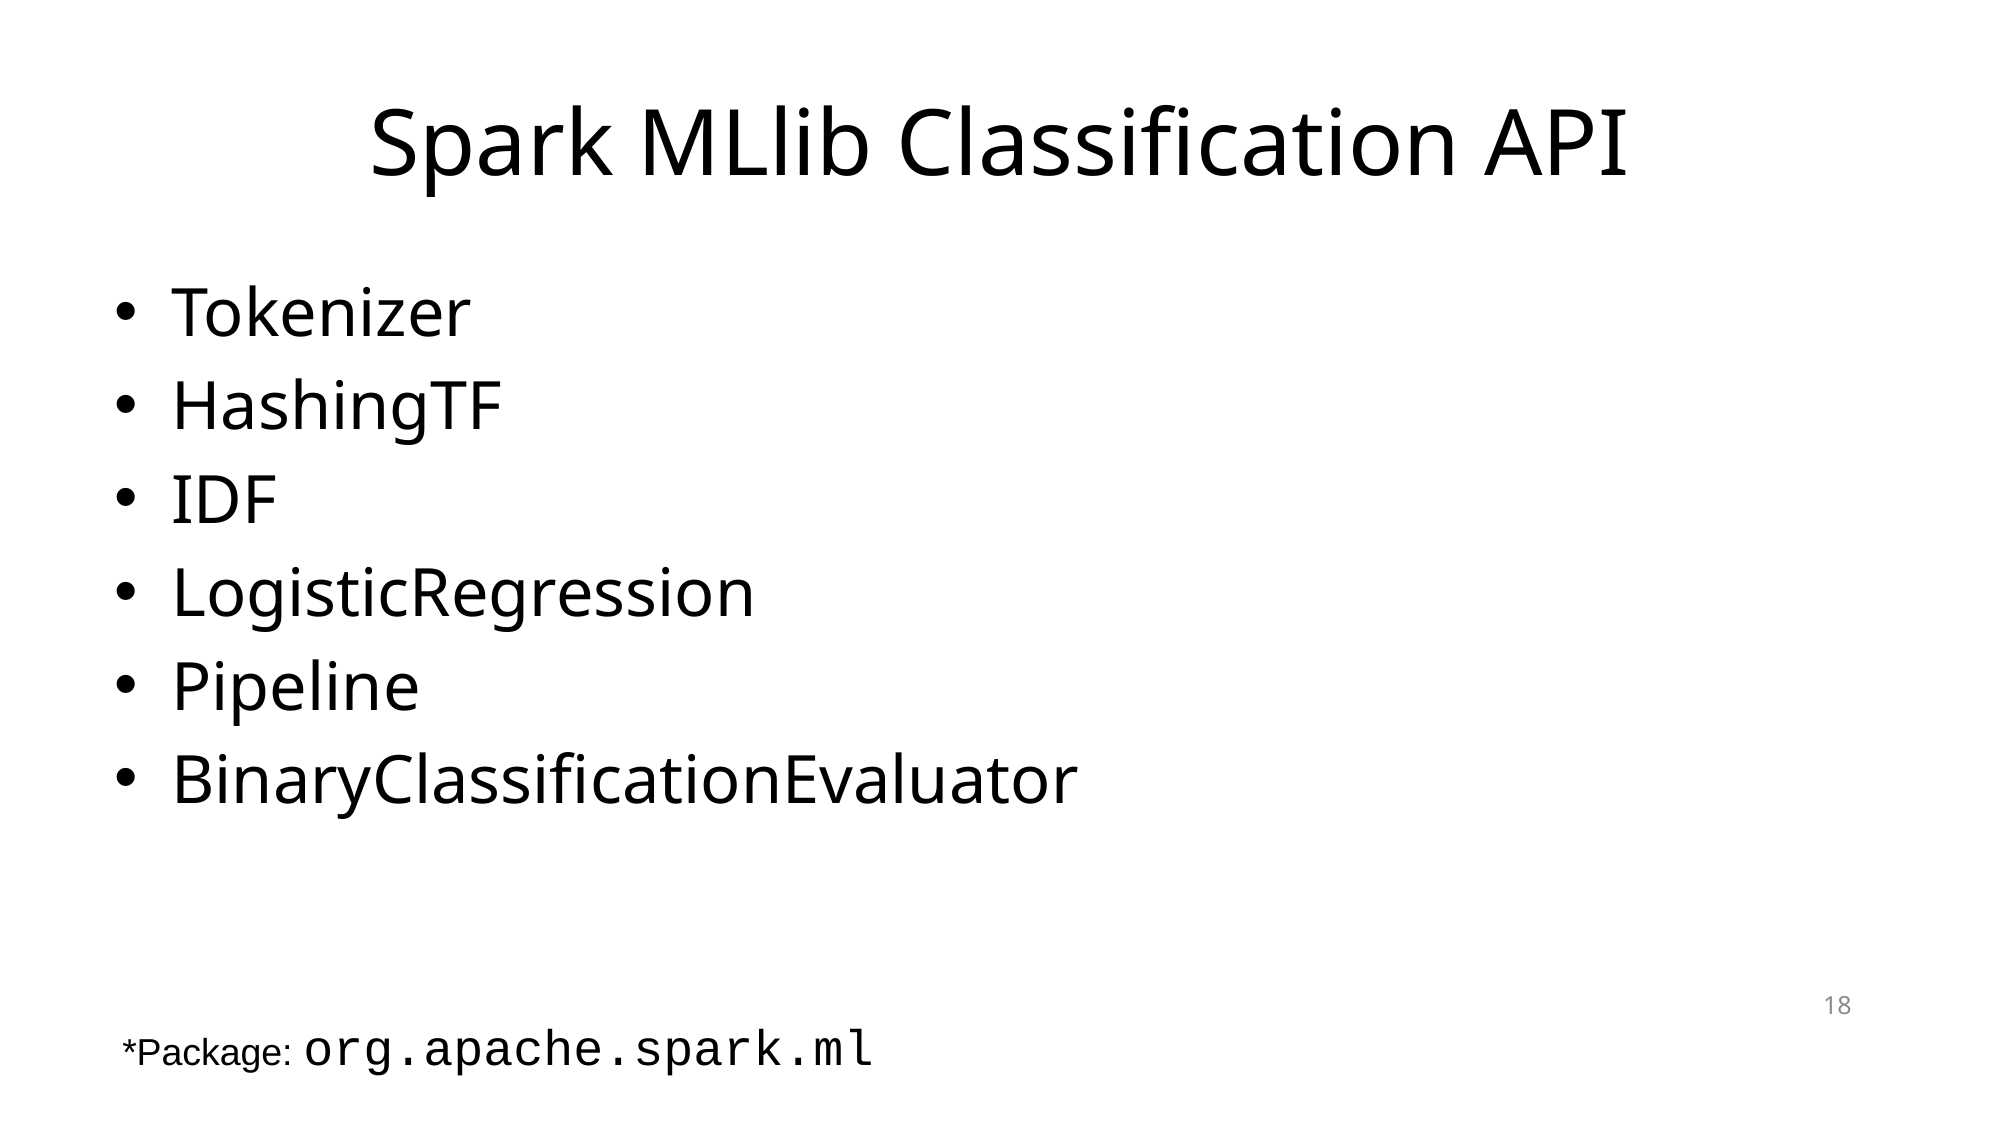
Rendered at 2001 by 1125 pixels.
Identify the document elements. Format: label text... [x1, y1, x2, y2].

title Spark MLlib Classification API [99, 44, 1901, 233]
slide_number 18 [1787, 975, 1888, 1040]
text_box *Package: org.apache.spark.ml [107, 1007, 889, 1083]
list Tokenizer HashingTF IDF LogisticRegression Pipeline BinaryClassificationEvaluator [99, 262, 1426, 1006]
